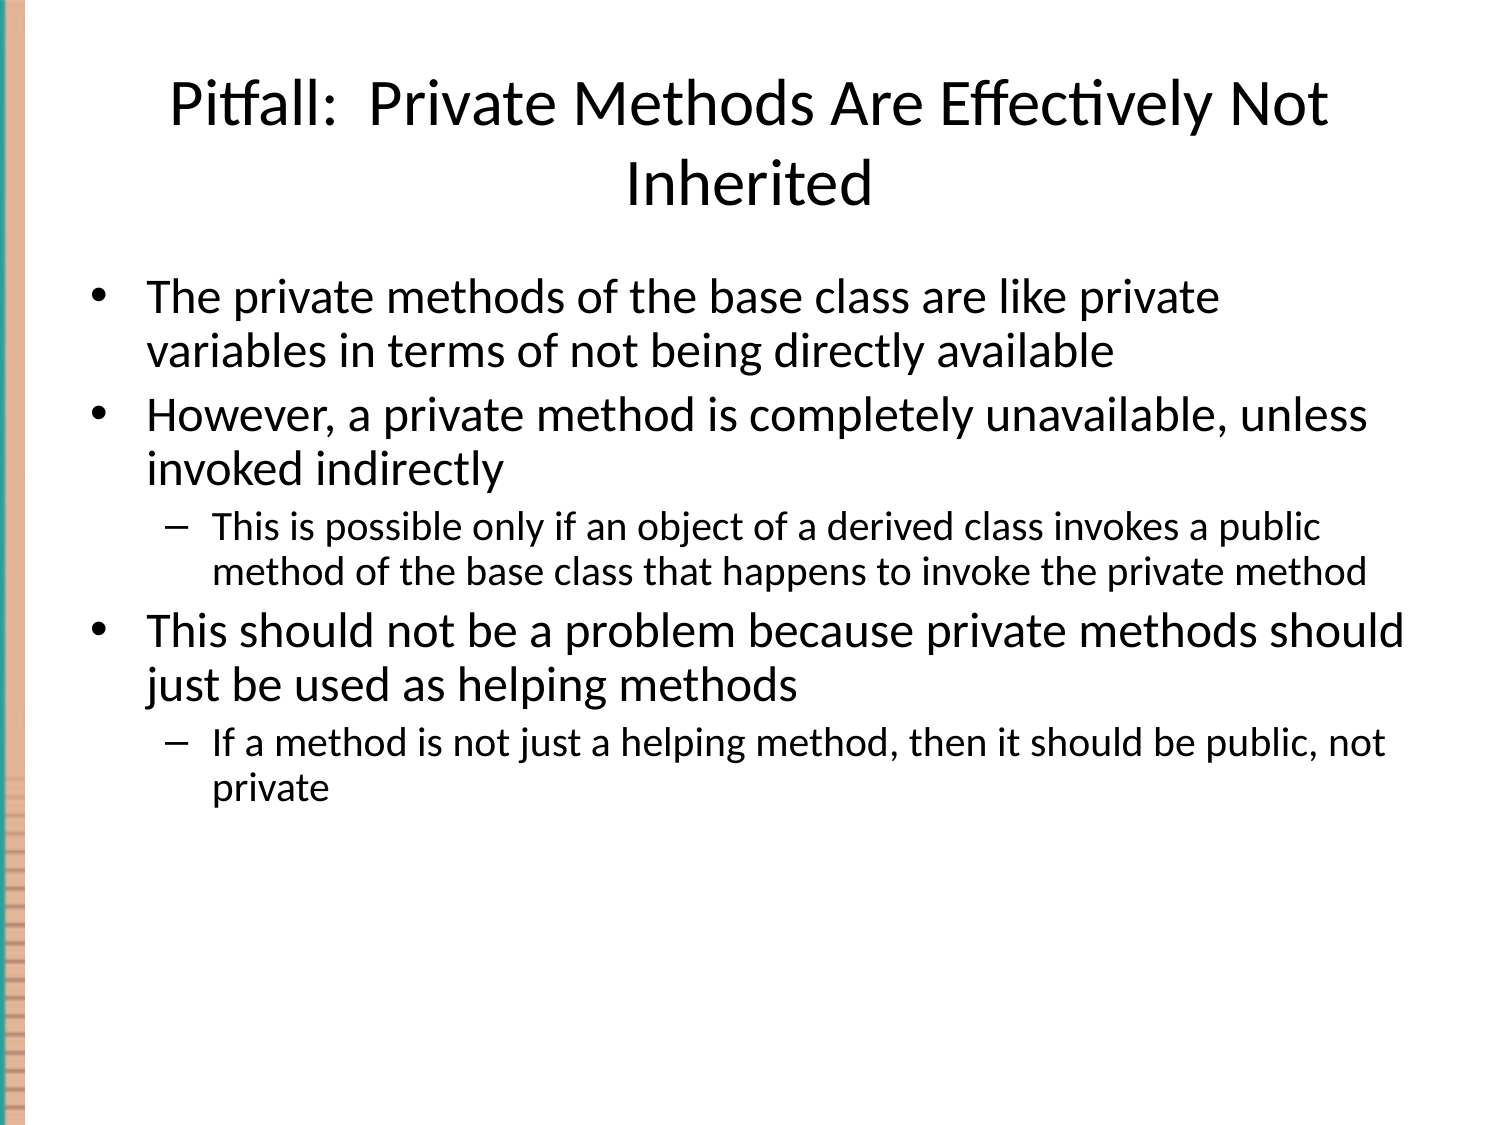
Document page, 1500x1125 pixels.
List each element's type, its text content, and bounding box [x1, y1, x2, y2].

list The private methods of the base class are like private variables in terms of not being directly available However, a private method is completely unavailable, unless invoked indirectly This is possible only if an object of a derived class invokes a public method of the base class that happens to invoke the private method This should not be a problem because private methods should just be used as helping methods If a method is not just a helping method, then it should be public, not private [75, 262, 1425, 1005]
picture [0, 0, 25, 1125]
title Pitfall: Private Methods Are Effectively Not Inherited [75, 45, 1425, 233]
